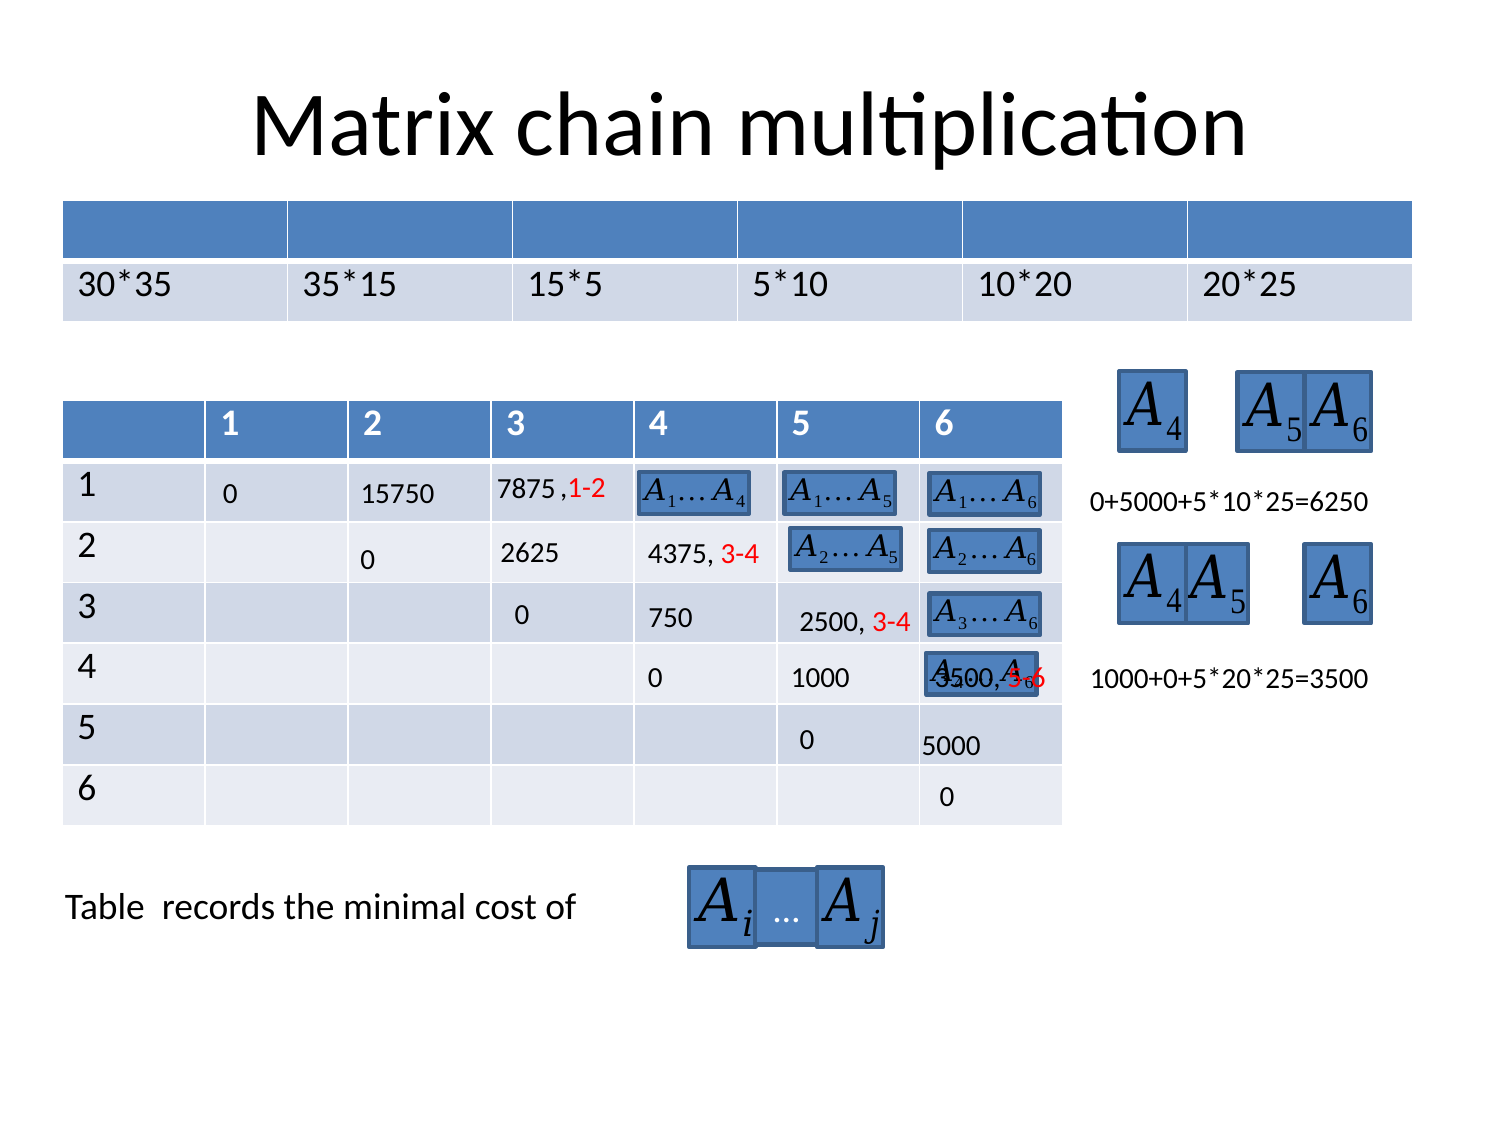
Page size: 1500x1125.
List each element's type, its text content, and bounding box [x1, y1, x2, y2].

table_cell [635, 766, 776, 825]
text_box 2500, 3-4 [784, 594, 954, 645]
text_box 0 [345, 532, 421, 583]
text_box 0 [208, 467, 284, 517]
table_cell [920, 705, 1062, 764]
text_box 0 [784, 712, 860, 763]
text_box 0 [633, 650, 709, 701]
table_header 3 [492, 401, 633, 458]
text_box 15750 [345, 467, 486, 517]
table_cell [920, 583, 1062, 642]
title Matrix chain multiplication [75, 24, 1425, 213]
table_cell [778, 523, 919, 582]
table_cell [778, 766, 919, 825]
table_cell 2 [63, 523, 204, 582]
text_box 3500, 5-6 [919, 650, 1063, 701]
text_box 4375, 3-4 [633, 526, 795, 577]
table_header [63, 401, 204, 458]
table_header 4 [635, 401, 776, 458]
text_box 0 [499, 588, 575, 639]
table_cell [778, 464, 919, 521]
table_cell [492, 644, 633, 703]
text_box 0+5000+5*10*25=6250 [1074, 474, 1488, 525]
table_cell [778, 583, 919, 642]
table_cell [920, 464, 1062, 521]
table_cell [635, 464, 776, 521]
table_cell [635, 705, 776, 764]
table_cell [492, 583, 633, 642]
table_cell [492, 705, 633, 764]
table_cell [349, 705, 490, 764]
table_cell [206, 766, 347, 825]
text_box 0 [924, 770, 1000, 820]
table_cell [635, 583, 776, 591]
table_cell [920, 766, 1062, 825]
table_cell 6 [63, 766, 204, 825]
table_cell [206, 644, 347, 703]
text_box ,1-2 [545, 461, 642, 512]
table_cell [349, 583, 490, 642]
table_cell [920, 644, 1062, 650]
text_box 7875 [482, 461, 545, 512]
table_header 1 [206, 401, 347, 458]
table_cell [778, 644, 919, 703]
table_cell 5 [63, 705, 204, 764]
table_cell 1 [63, 464, 204, 521]
table_cell [492, 766, 633, 825]
table_cell [349, 512, 490, 521]
table_cell [349, 523, 490, 582]
table_cell [206, 705, 347, 764]
table_cell [635, 577, 776, 582]
text_box … [753, 867, 815, 947]
table_header 2 [349, 401, 490, 458]
text_box 1000+0+5*20*25=3500 [1074, 652, 1488, 702]
table_cell [635, 644, 776, 703]
table_cell [206, 583, 347, 642]
table_cell [492, 576, 633, 582]
table_cell [349, 766, 490, 825]
table_cell [492, 512, 633, 521]
table_cell [920, 523, 1062, 582]
table_cell [349, 644, 490, 703]
table_cell 4 [63, 644, 204, 703]
table_header 5 [778, 401, 919, 458]
table_header 6 [920, 401, 1062, 458]
table_cell 3 [63, 583, 204, 642]
table_cell [778, 705, 919, 764]
table_cell [206, 464, 347, 521]
table_cell [206, 523, 347, 582]
text_box 2625 [485, 525, 634, 576]
text_box 750 [633, 591, 776, 641]
text_box 5000 [906, 719, 1038, 769]
text_box 1000 [775, 650, 907, 701]
